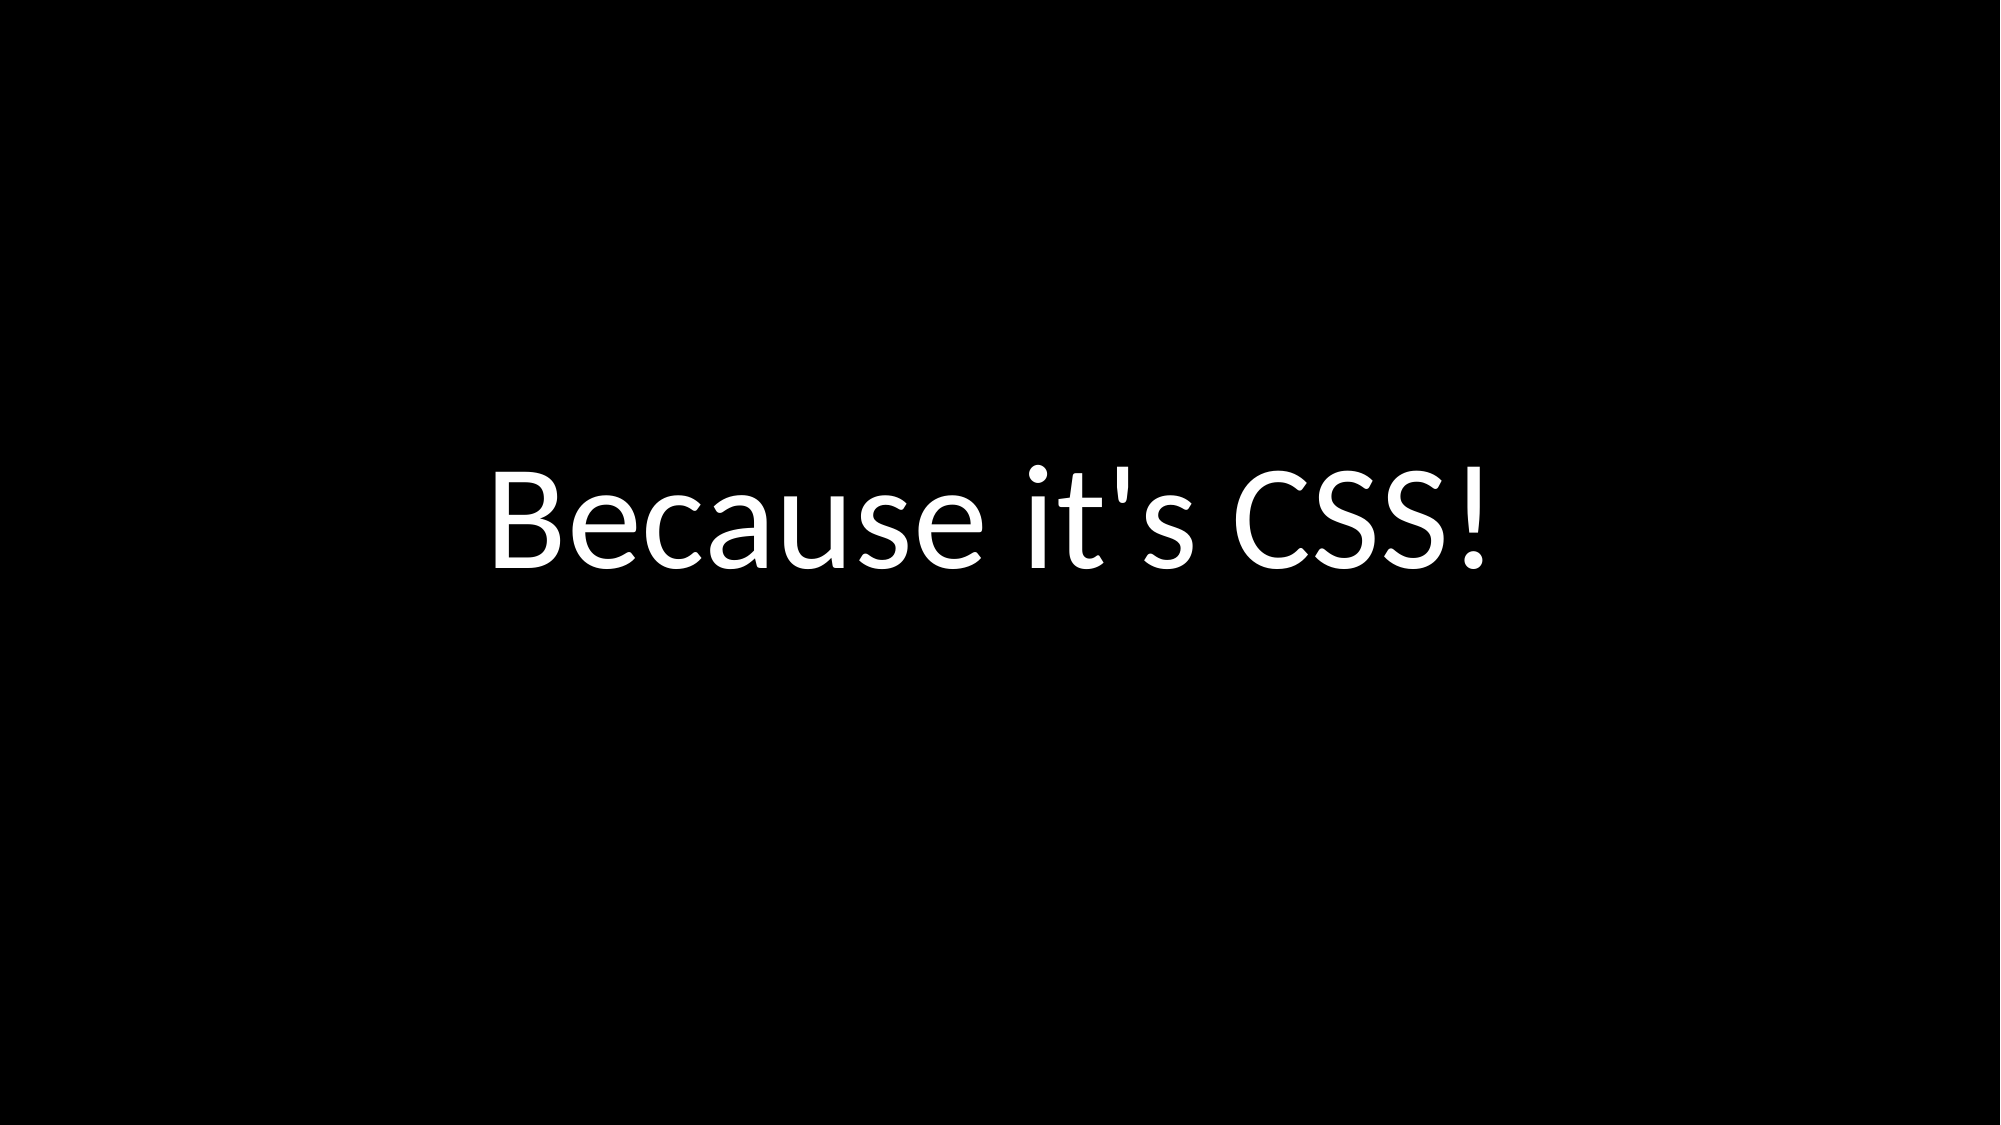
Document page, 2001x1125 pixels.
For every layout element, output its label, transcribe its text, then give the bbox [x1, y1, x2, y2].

text_box Because it's CSS! [156, 411, 1829, 606]
